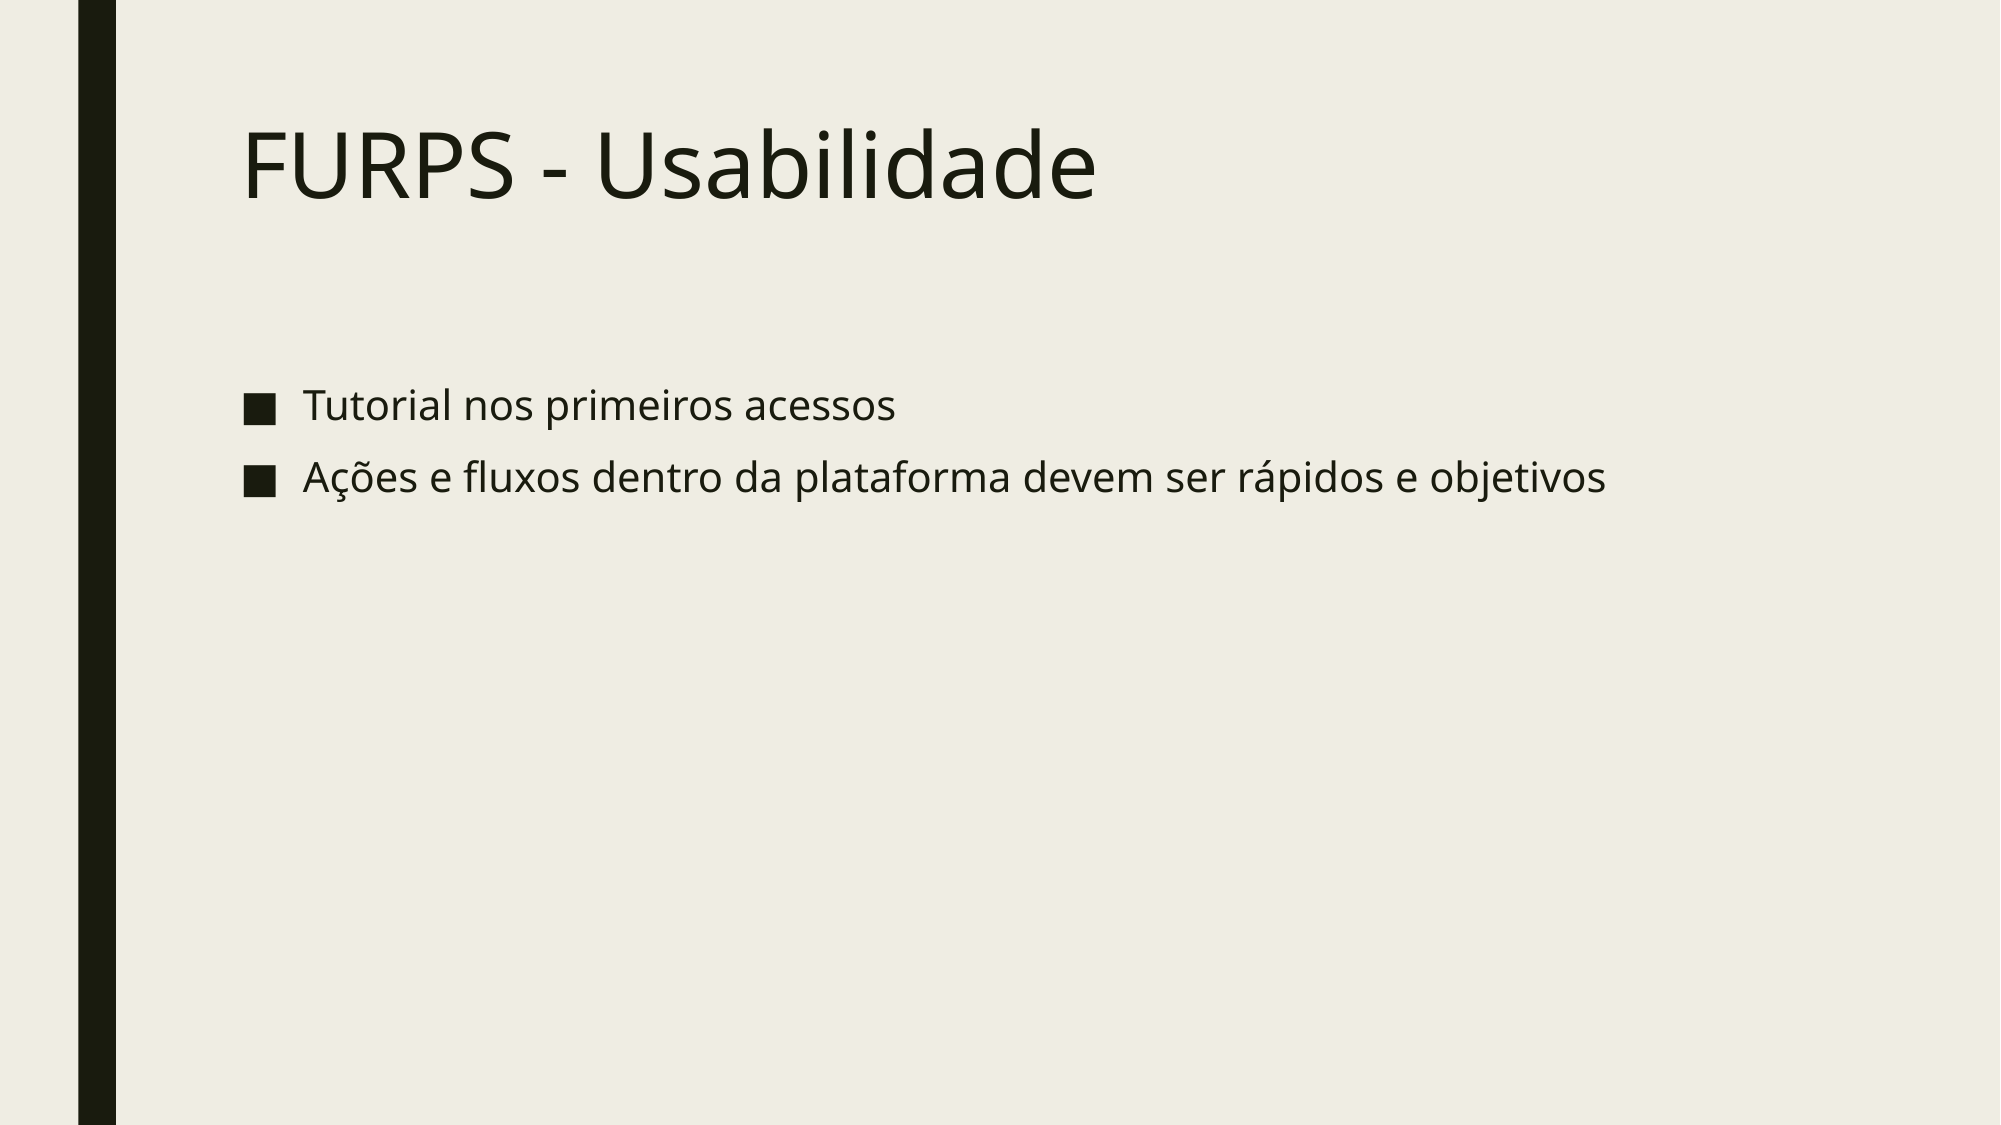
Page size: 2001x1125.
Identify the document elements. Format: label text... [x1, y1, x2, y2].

list Tutorial nos primeiros acessos Ações e fluxos dentro da plataforma devem ser rápidos e objetivos [225, 375, 1800, 963]
title FURPS - Usabilidade [225, 112, 1800, 357]
